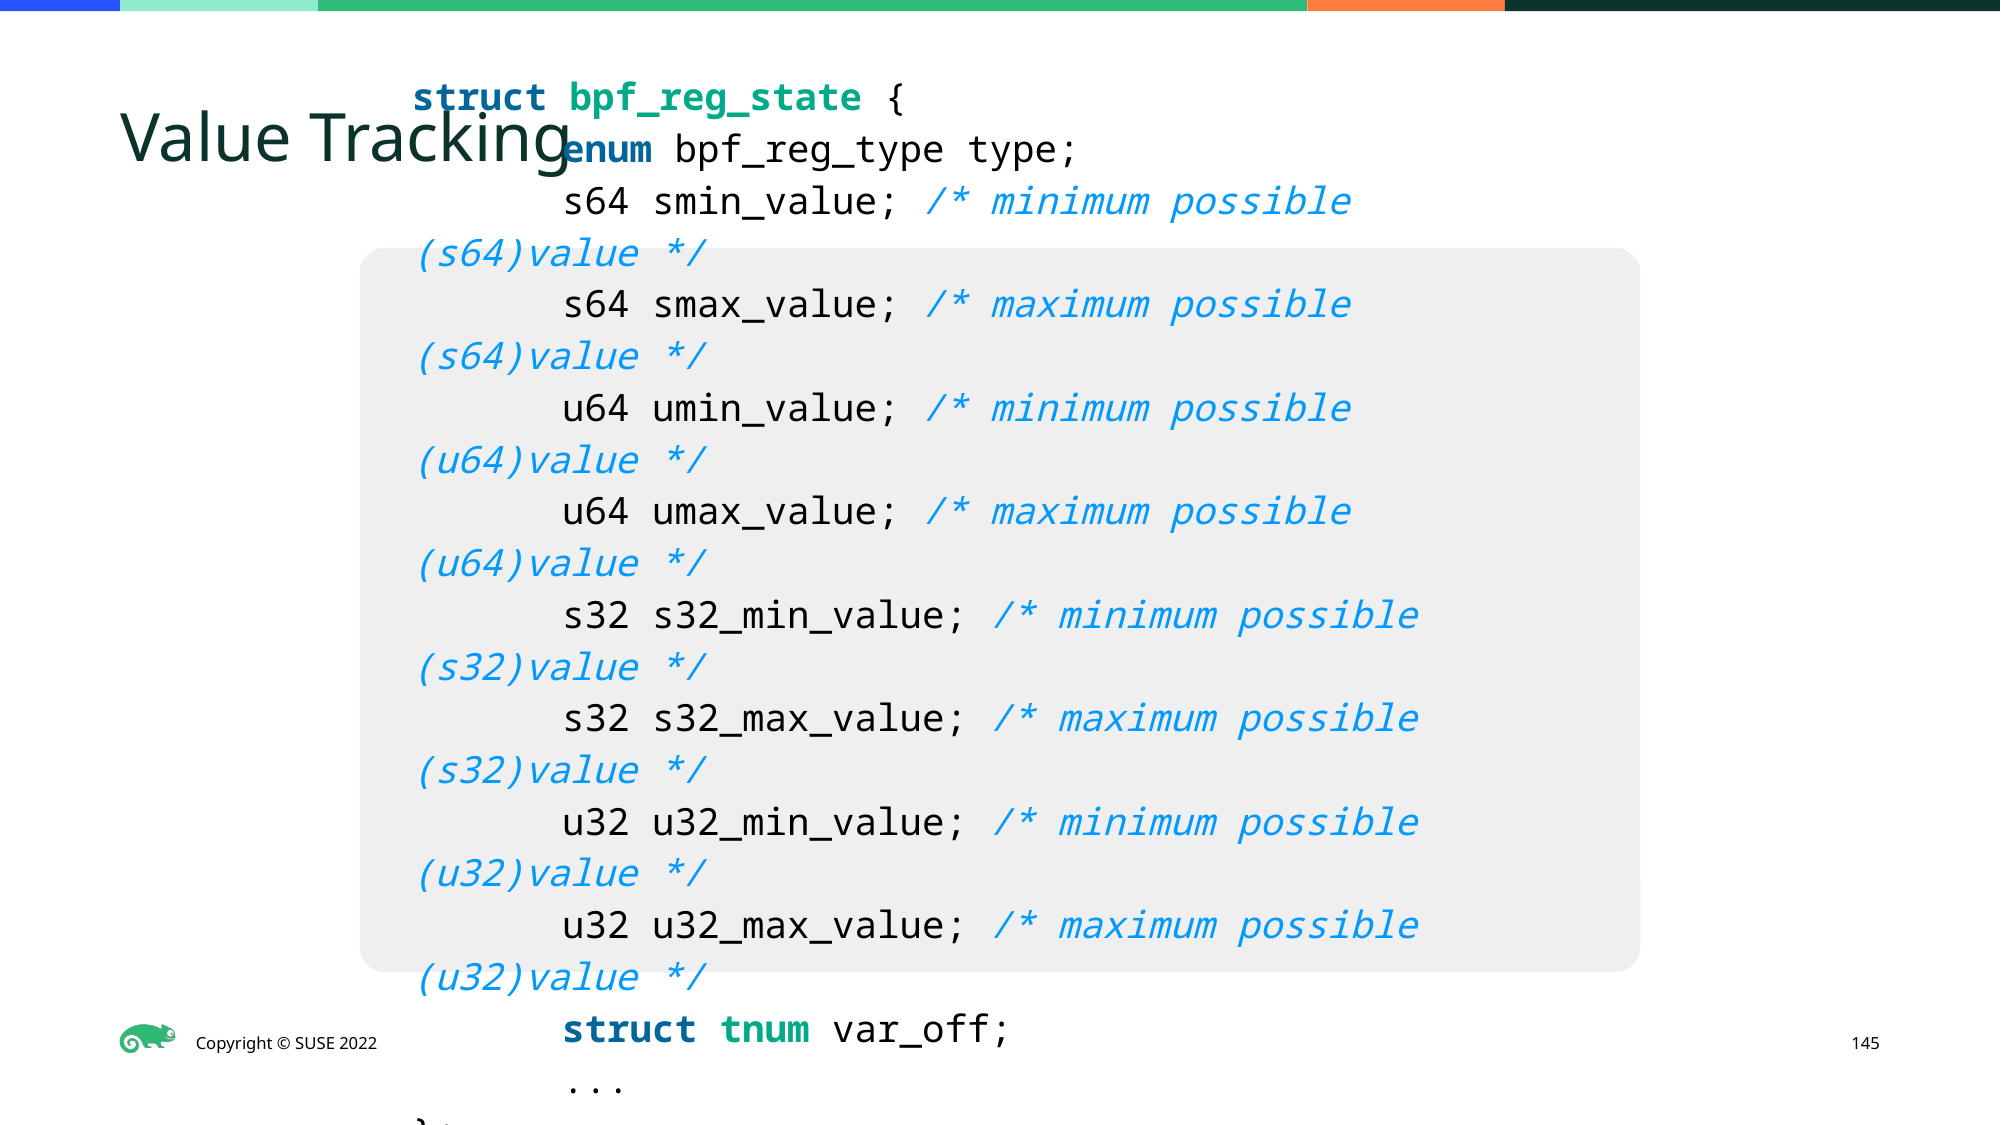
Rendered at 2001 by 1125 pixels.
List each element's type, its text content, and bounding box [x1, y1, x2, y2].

picture [109, 1014, 186, 1059]
slide_number ‹#› [1832, 1032, 1880, 1125]
text_box struct bpf_reg_state { enum bpf_reg_type type; s64 smin_value; /* minimum possible (s64)value */ s64 smax_value; /* maximum possible (s64)value */ u64 umin_value; /* minimum possible (u64)value */ u64 umax_value; /* maximum possible (u64)value */ s32 s32_min_value; /* minimum possible (s32)value */ s32 s32_max_value; /* maximum possible (s32)value */ u32 u32_min_value; /* minimum possible (u32)value */ u32 u32_max_value; /* maximum possible (u32)value */ struct tnum var_off; ... }; [359, 247, 1641, 972]
title Value Tracking [120, 45, 1880, 234]
